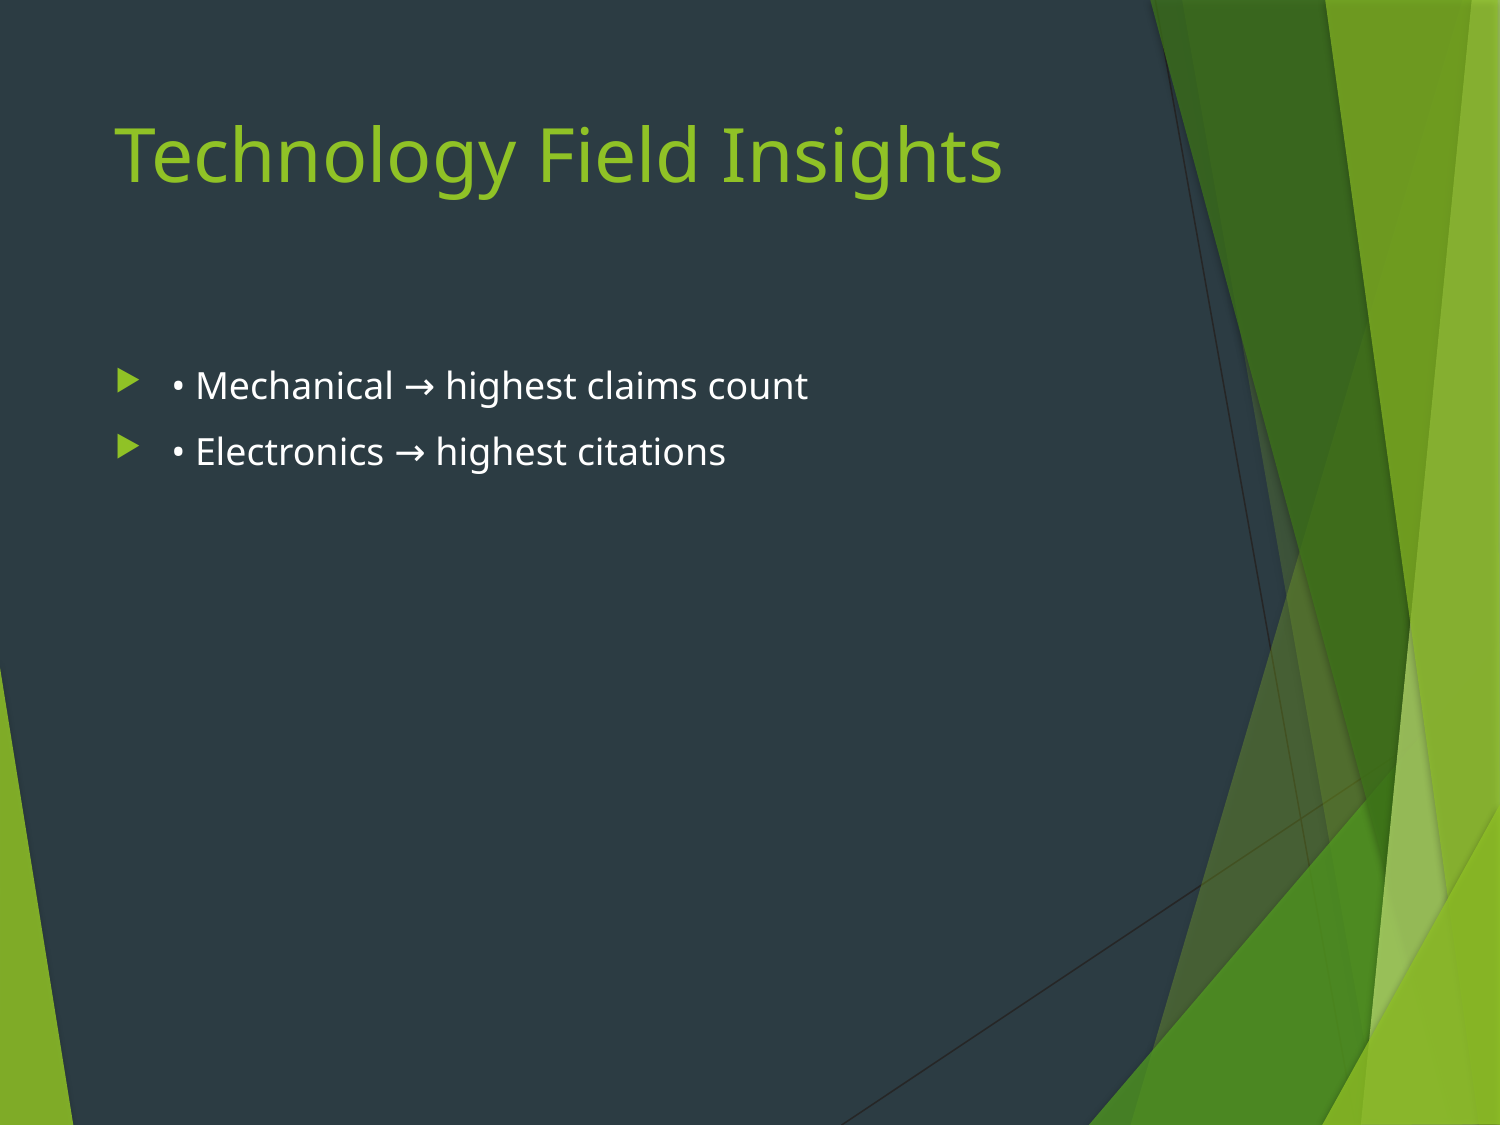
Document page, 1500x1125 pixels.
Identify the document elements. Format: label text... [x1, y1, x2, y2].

title Technology Field Insights [99, 99, 1142, 317]
list • Mechanical → highest claims count • Electronics → highest citations [99, 354, 1142, 992]
